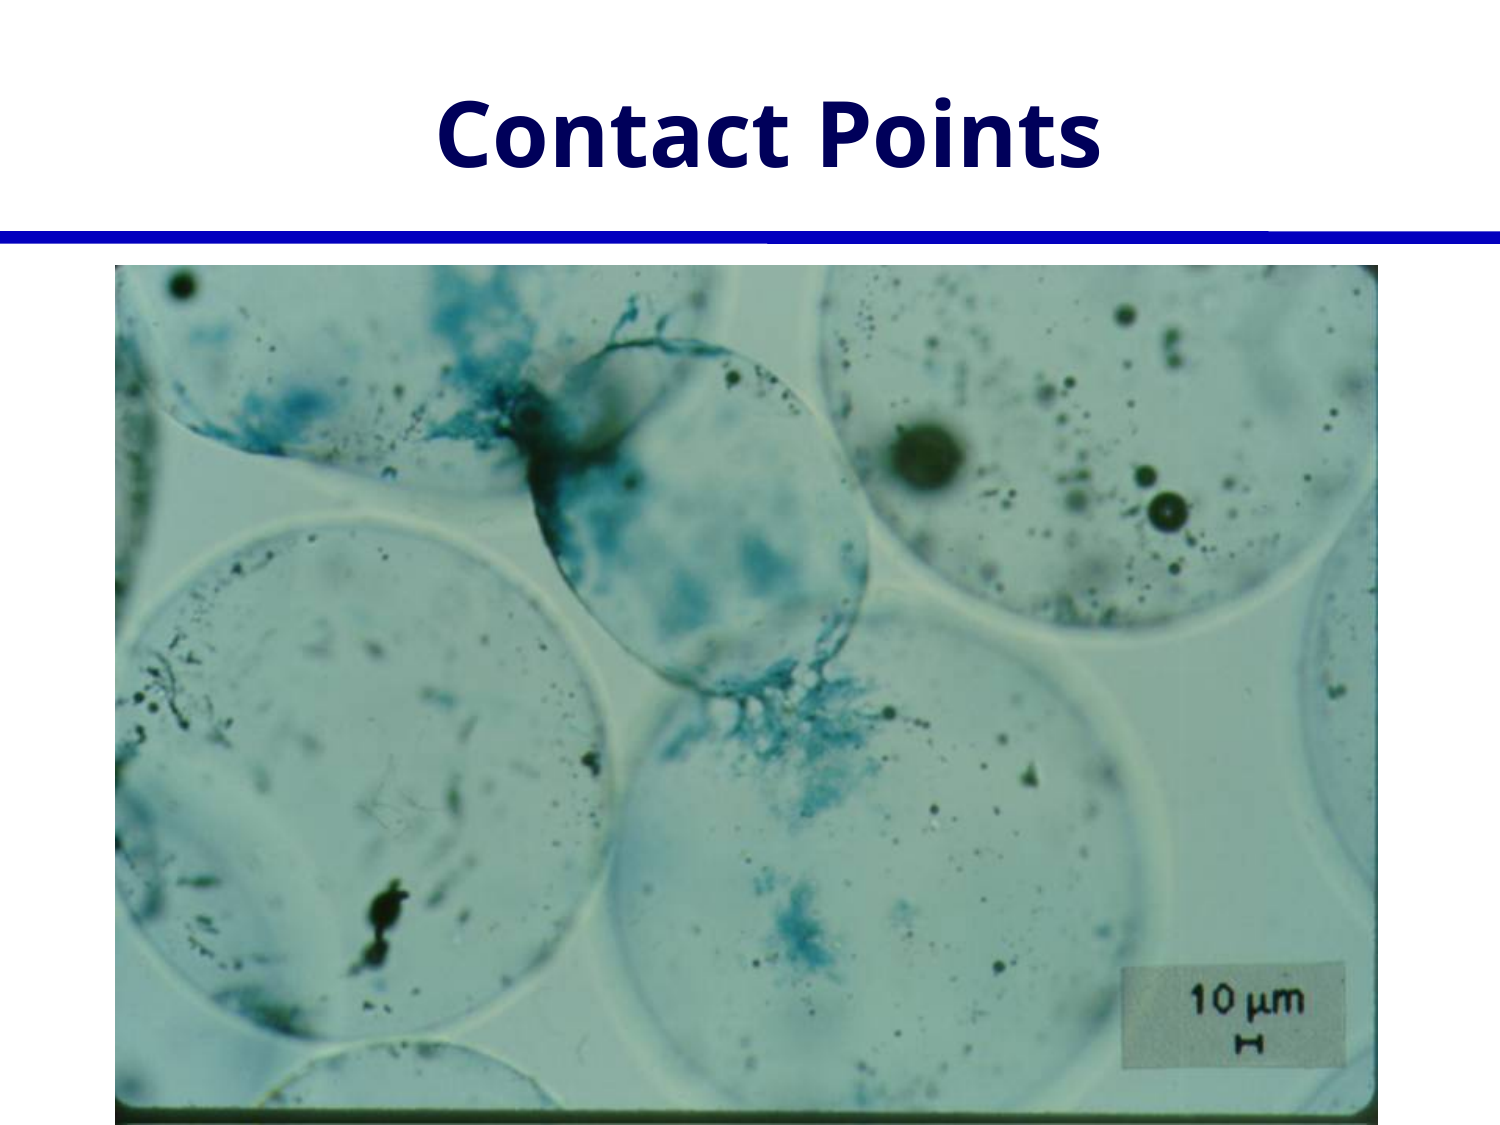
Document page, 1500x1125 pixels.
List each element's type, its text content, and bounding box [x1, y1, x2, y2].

picture [115, 265, 1378, 1125]
title Contact Points [75, 37, 1463, 225]
